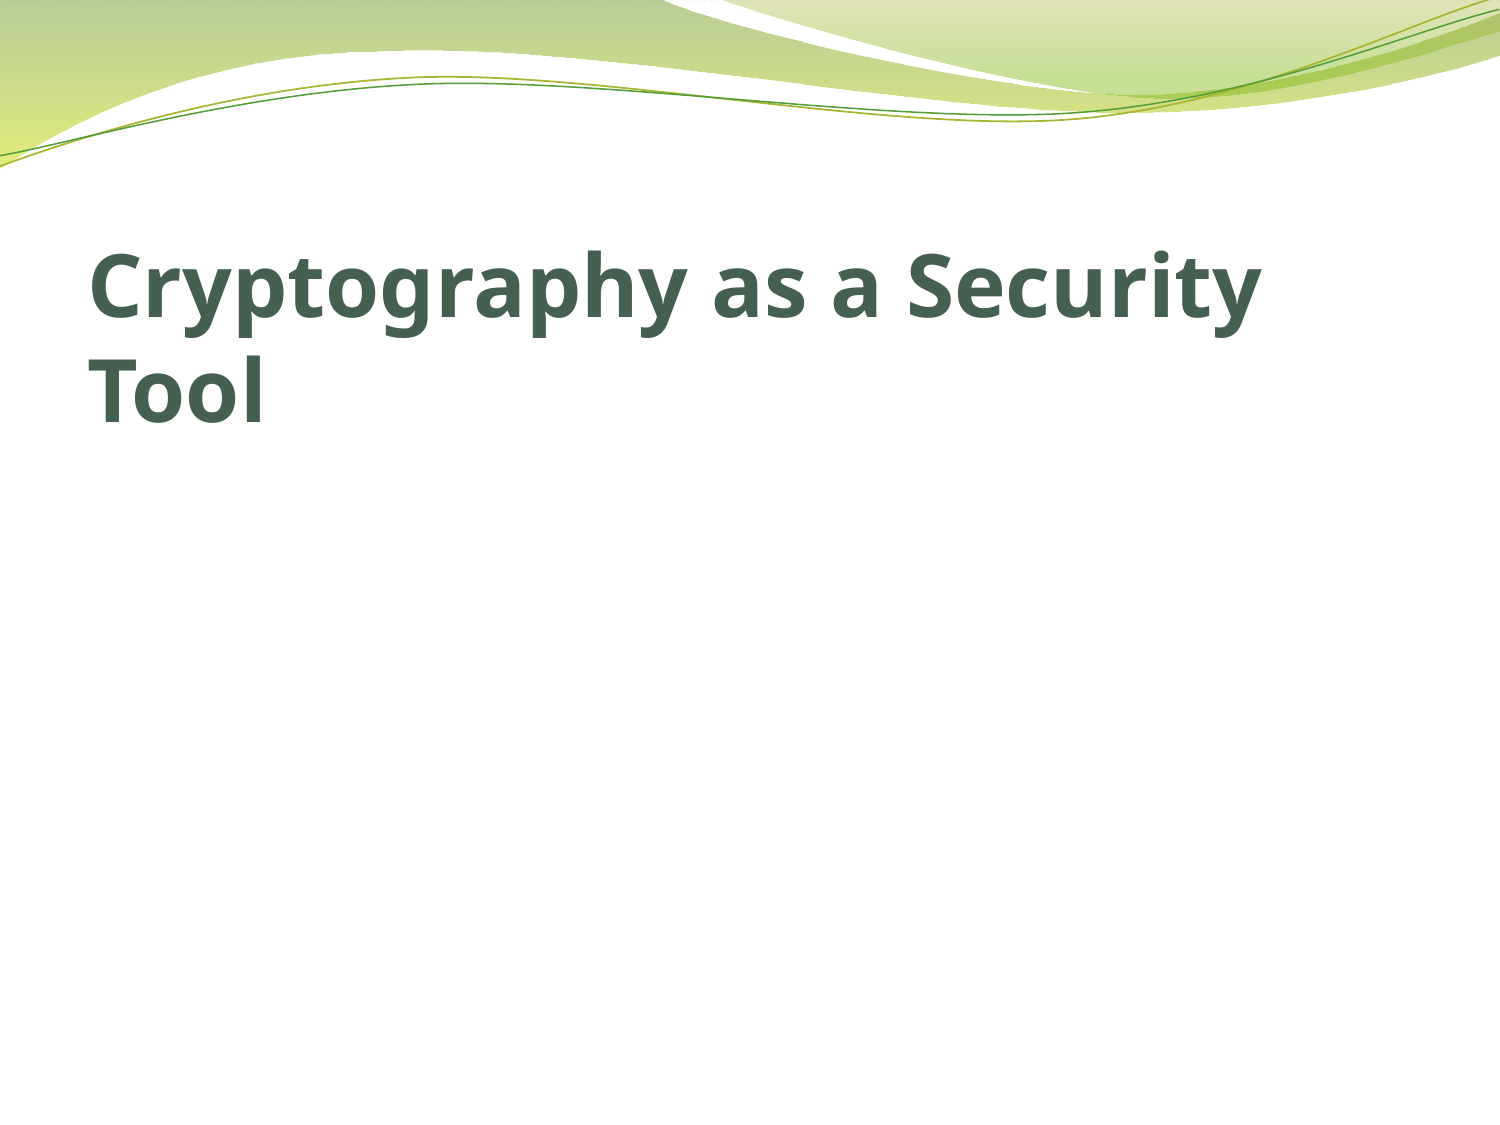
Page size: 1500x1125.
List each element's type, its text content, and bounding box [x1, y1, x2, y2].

title Cryptography as a Security Tool [86, 216, 1410, 440]
